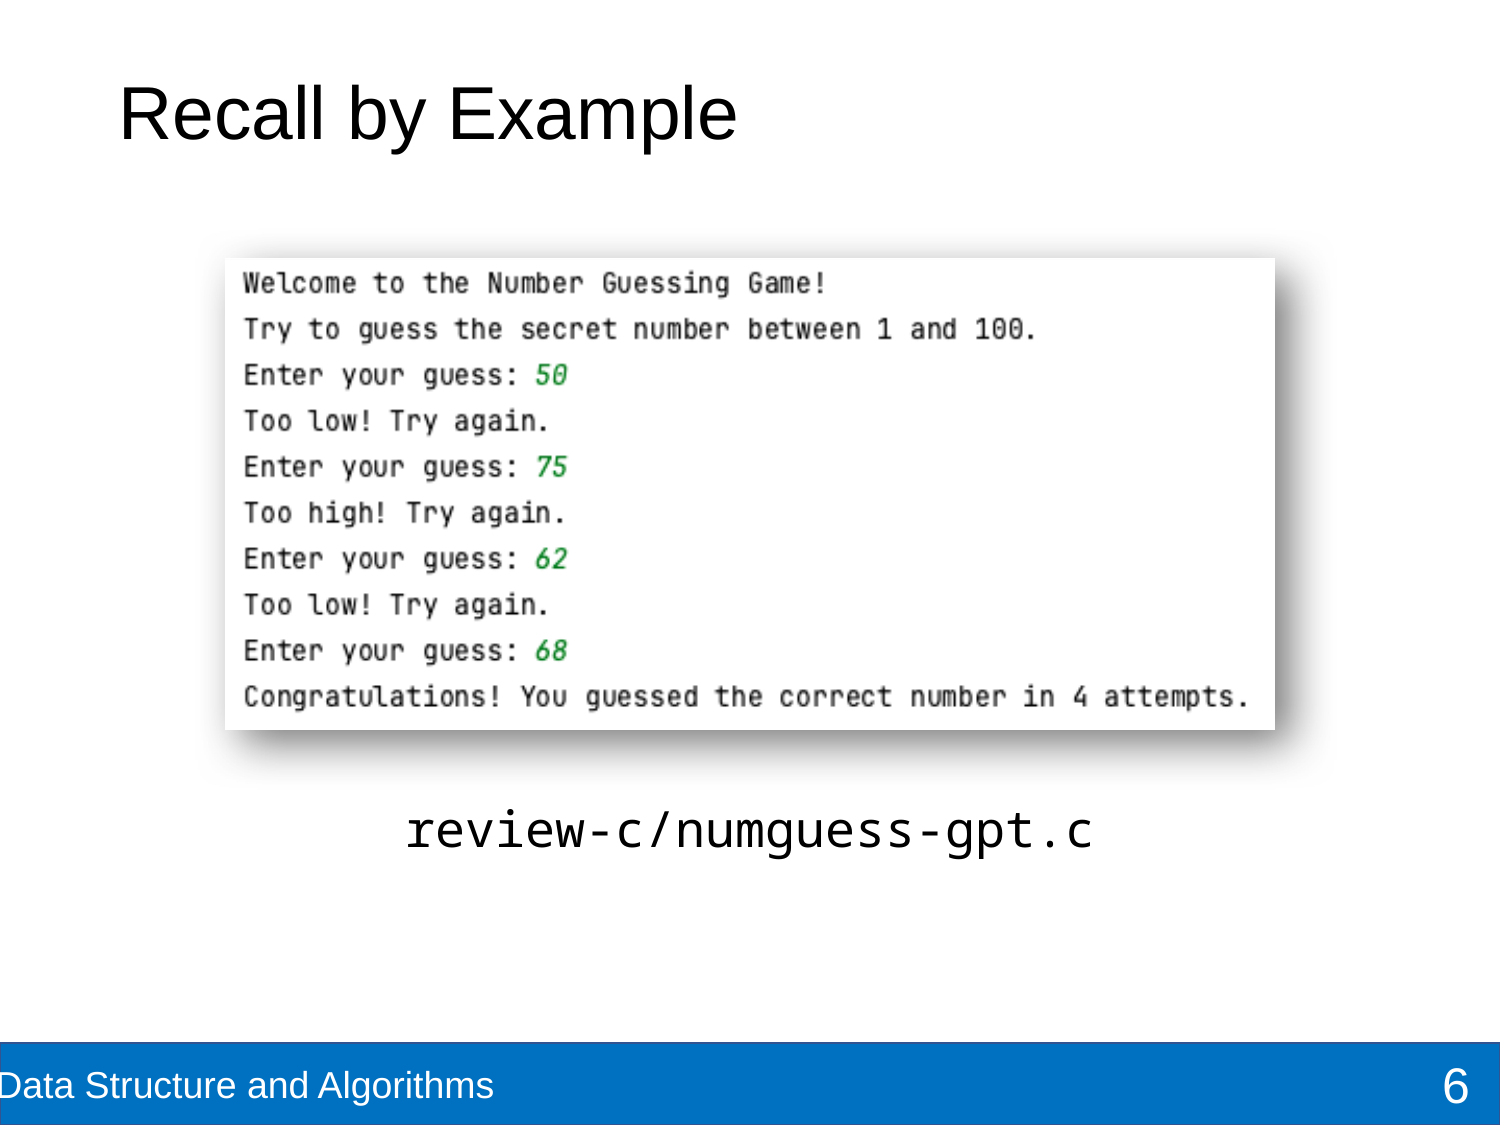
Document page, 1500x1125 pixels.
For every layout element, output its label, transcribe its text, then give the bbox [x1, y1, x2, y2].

slide_number 6 [1147, 1054, 1485, 1114]
picture [224, 258, 1275, 730]
title Recall by Example [103, 59, 1397, 171]
text_box review-c/numguess-gpt.c [390, 790, 1110, 866]
